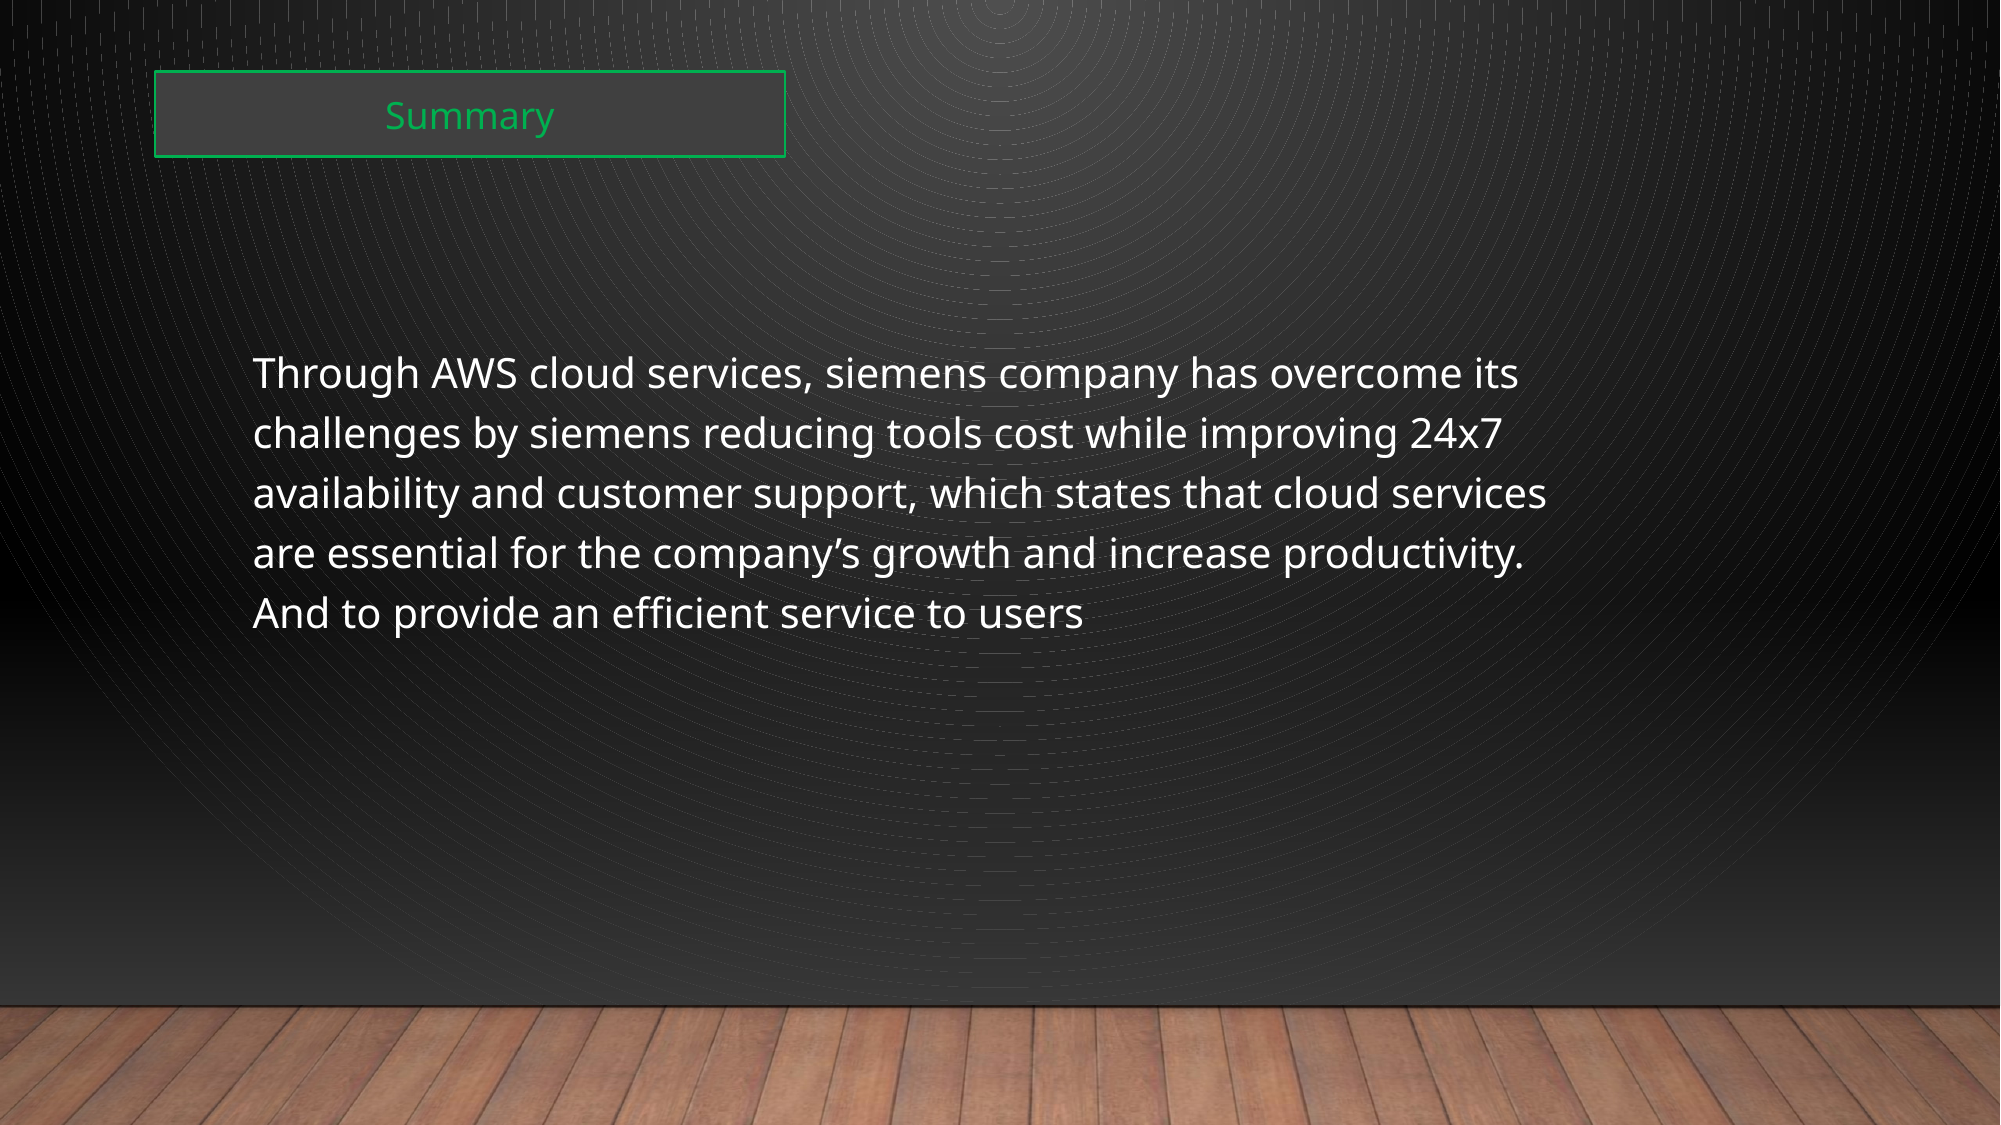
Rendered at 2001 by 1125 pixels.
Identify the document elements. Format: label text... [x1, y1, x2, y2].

text_box Summary [154, 70, 786, 158]
list Through AWS cloud services, siemens company has overcome its challenges by siemens reducing tools cost while improving 24x7 availability and customer support, which states that cloud services are essential for the company’s growth and increase productivity. And to provide an efficient service to users [237, 329, 1583, 896]
picture [0, 1005, 2000, 1125]
